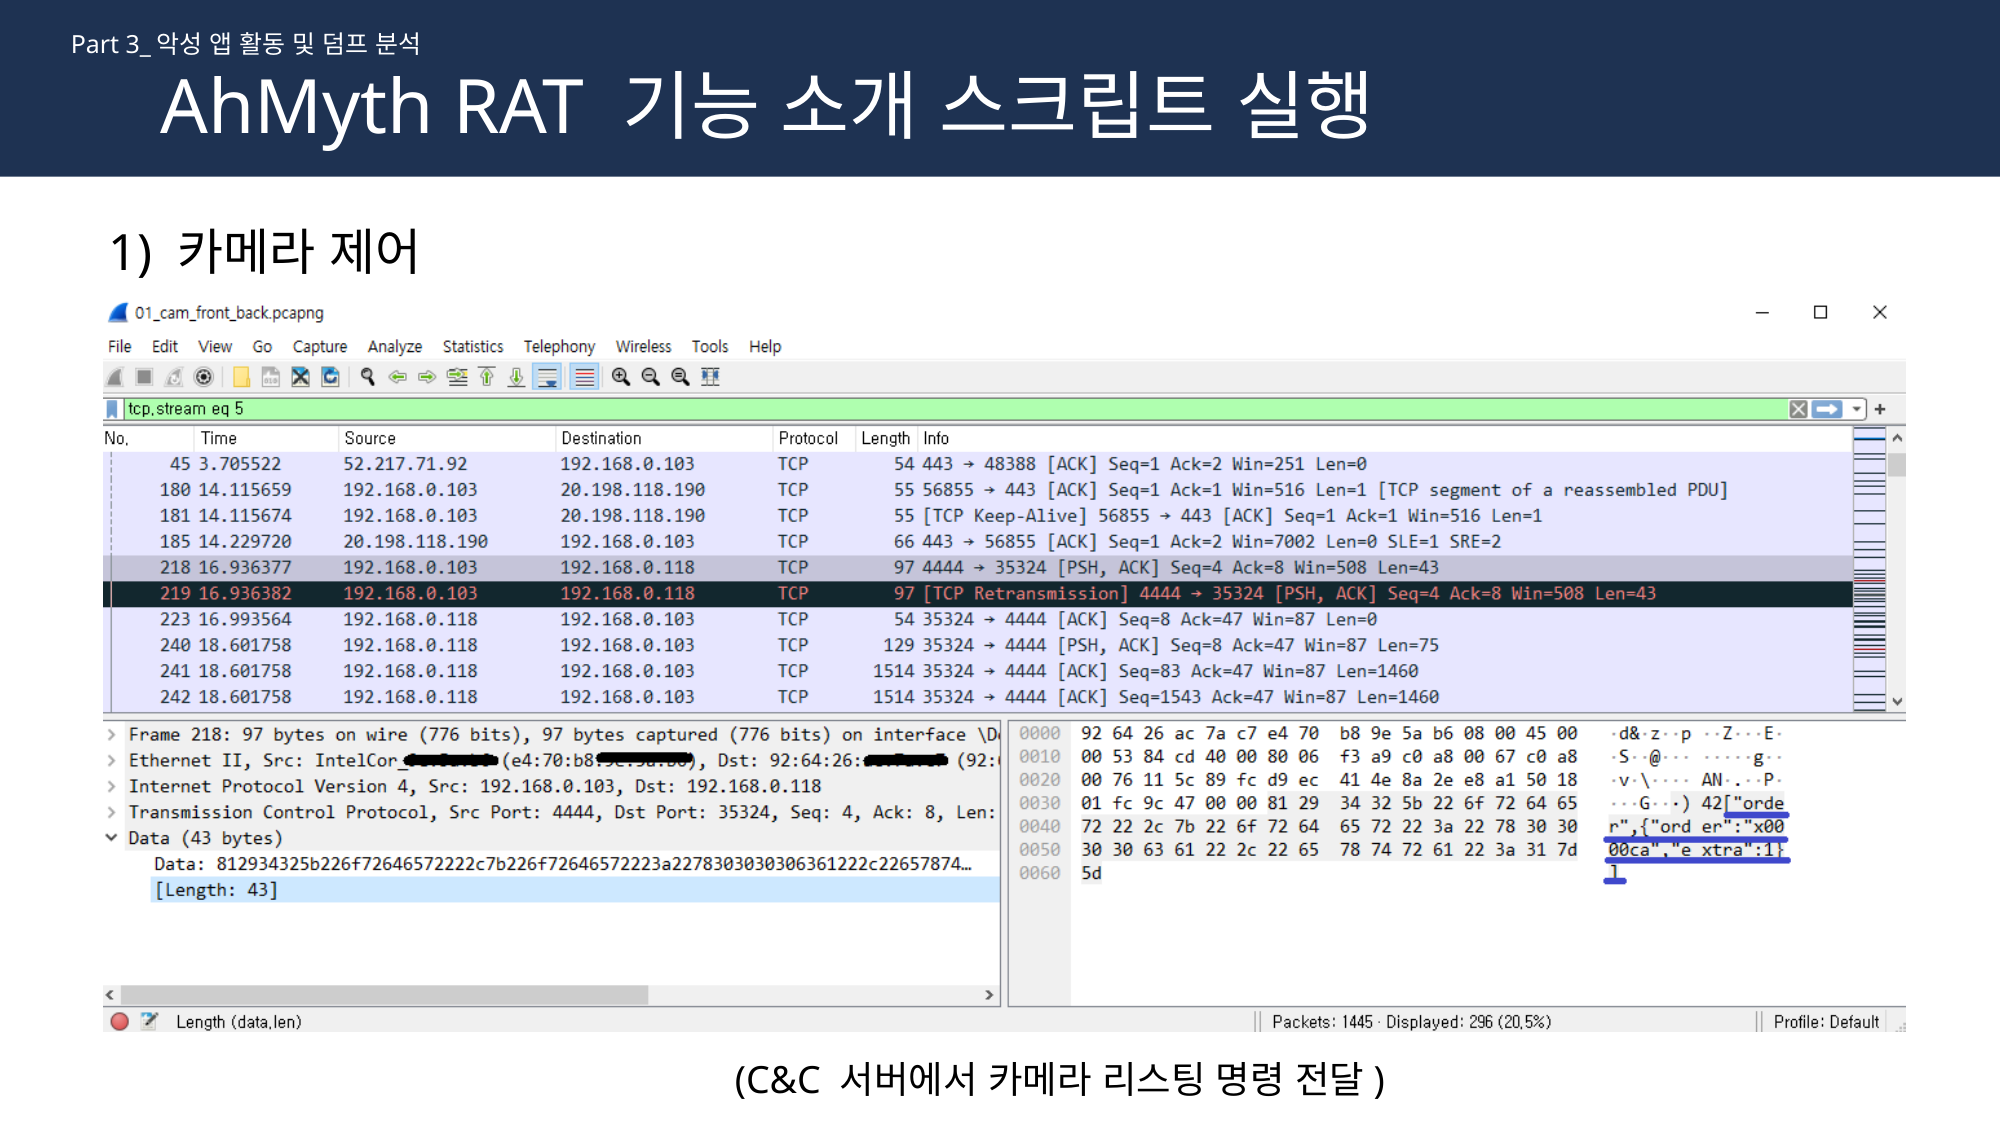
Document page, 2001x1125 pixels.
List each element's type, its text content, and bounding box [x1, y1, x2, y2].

text_box (C&C 서버에서 카메라 리스팅 명령 전달) [719, 1049, 1786, 1109]
text_box [0, 0, 2000, 178]
text_box AhMyth RAT 기능 소개 스크립트 실행 [145, 50, 1789, 246]
text_box Part 3_악성 앱 활동 및 덤프 분석 [55, 21, 437, 67]
text_box 1) 카메라 제어 [93, 213, 628, 289]
picture [103, 298, 1906, 1032]
